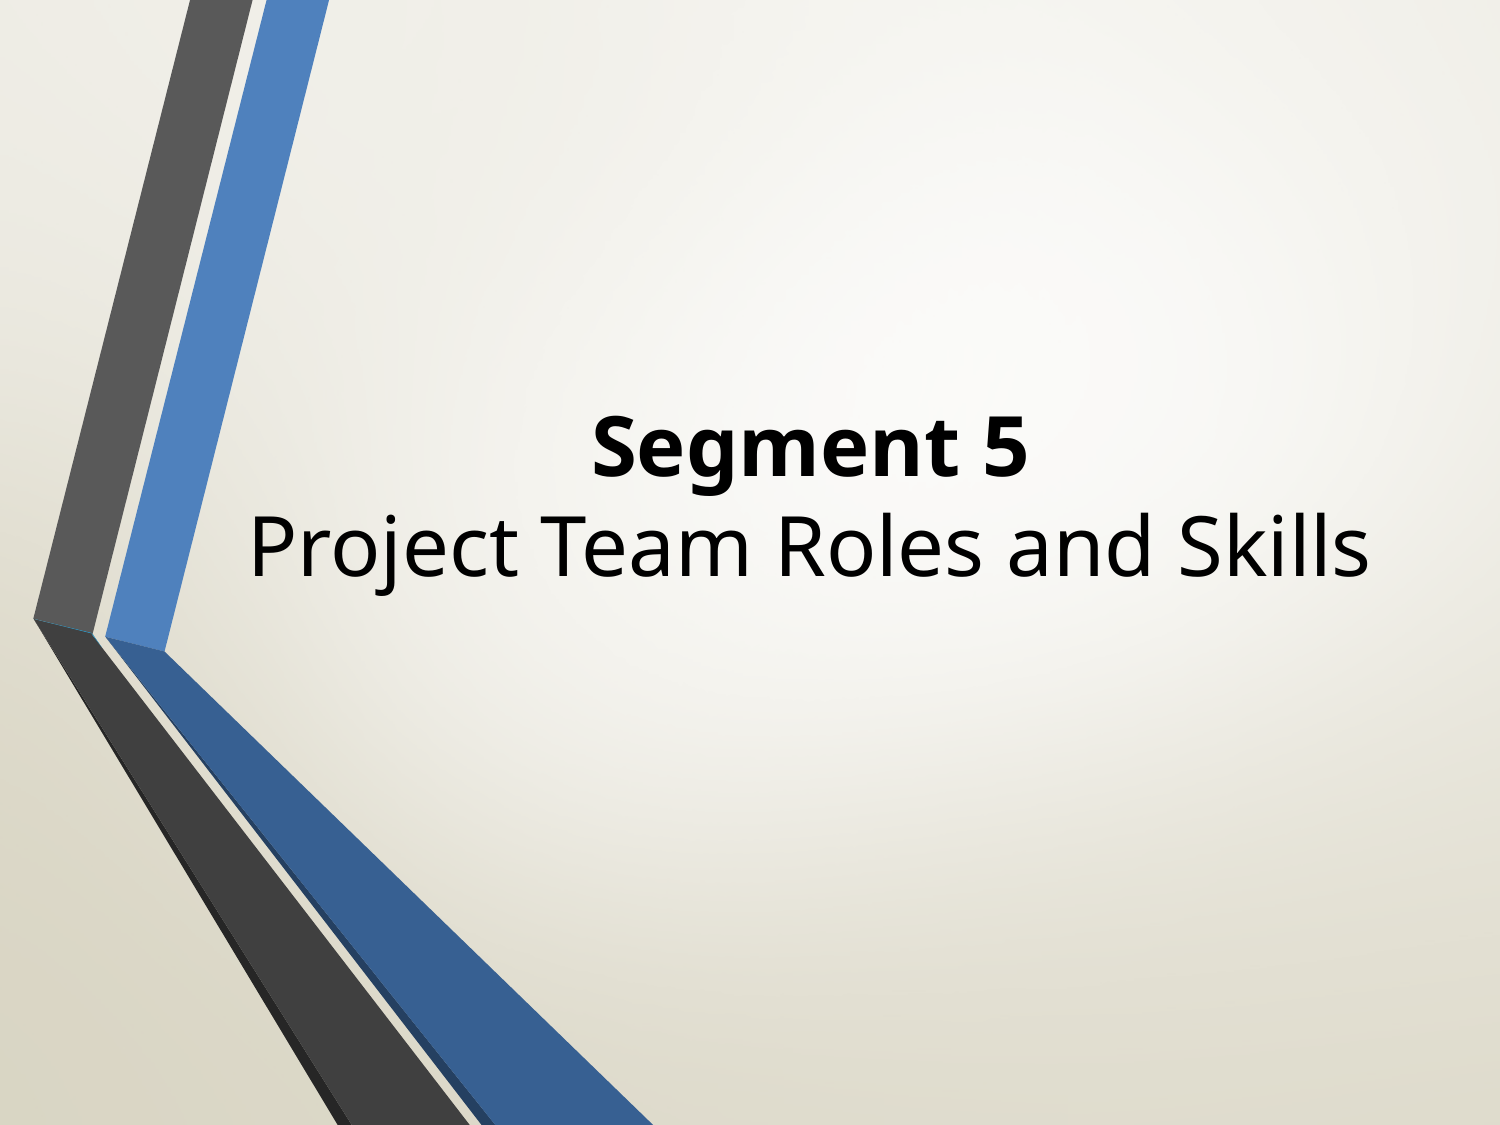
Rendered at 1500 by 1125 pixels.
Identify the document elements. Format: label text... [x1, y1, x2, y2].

title Segment 5 Project Team Roles and Skills [231, 162, 1390, 601]
